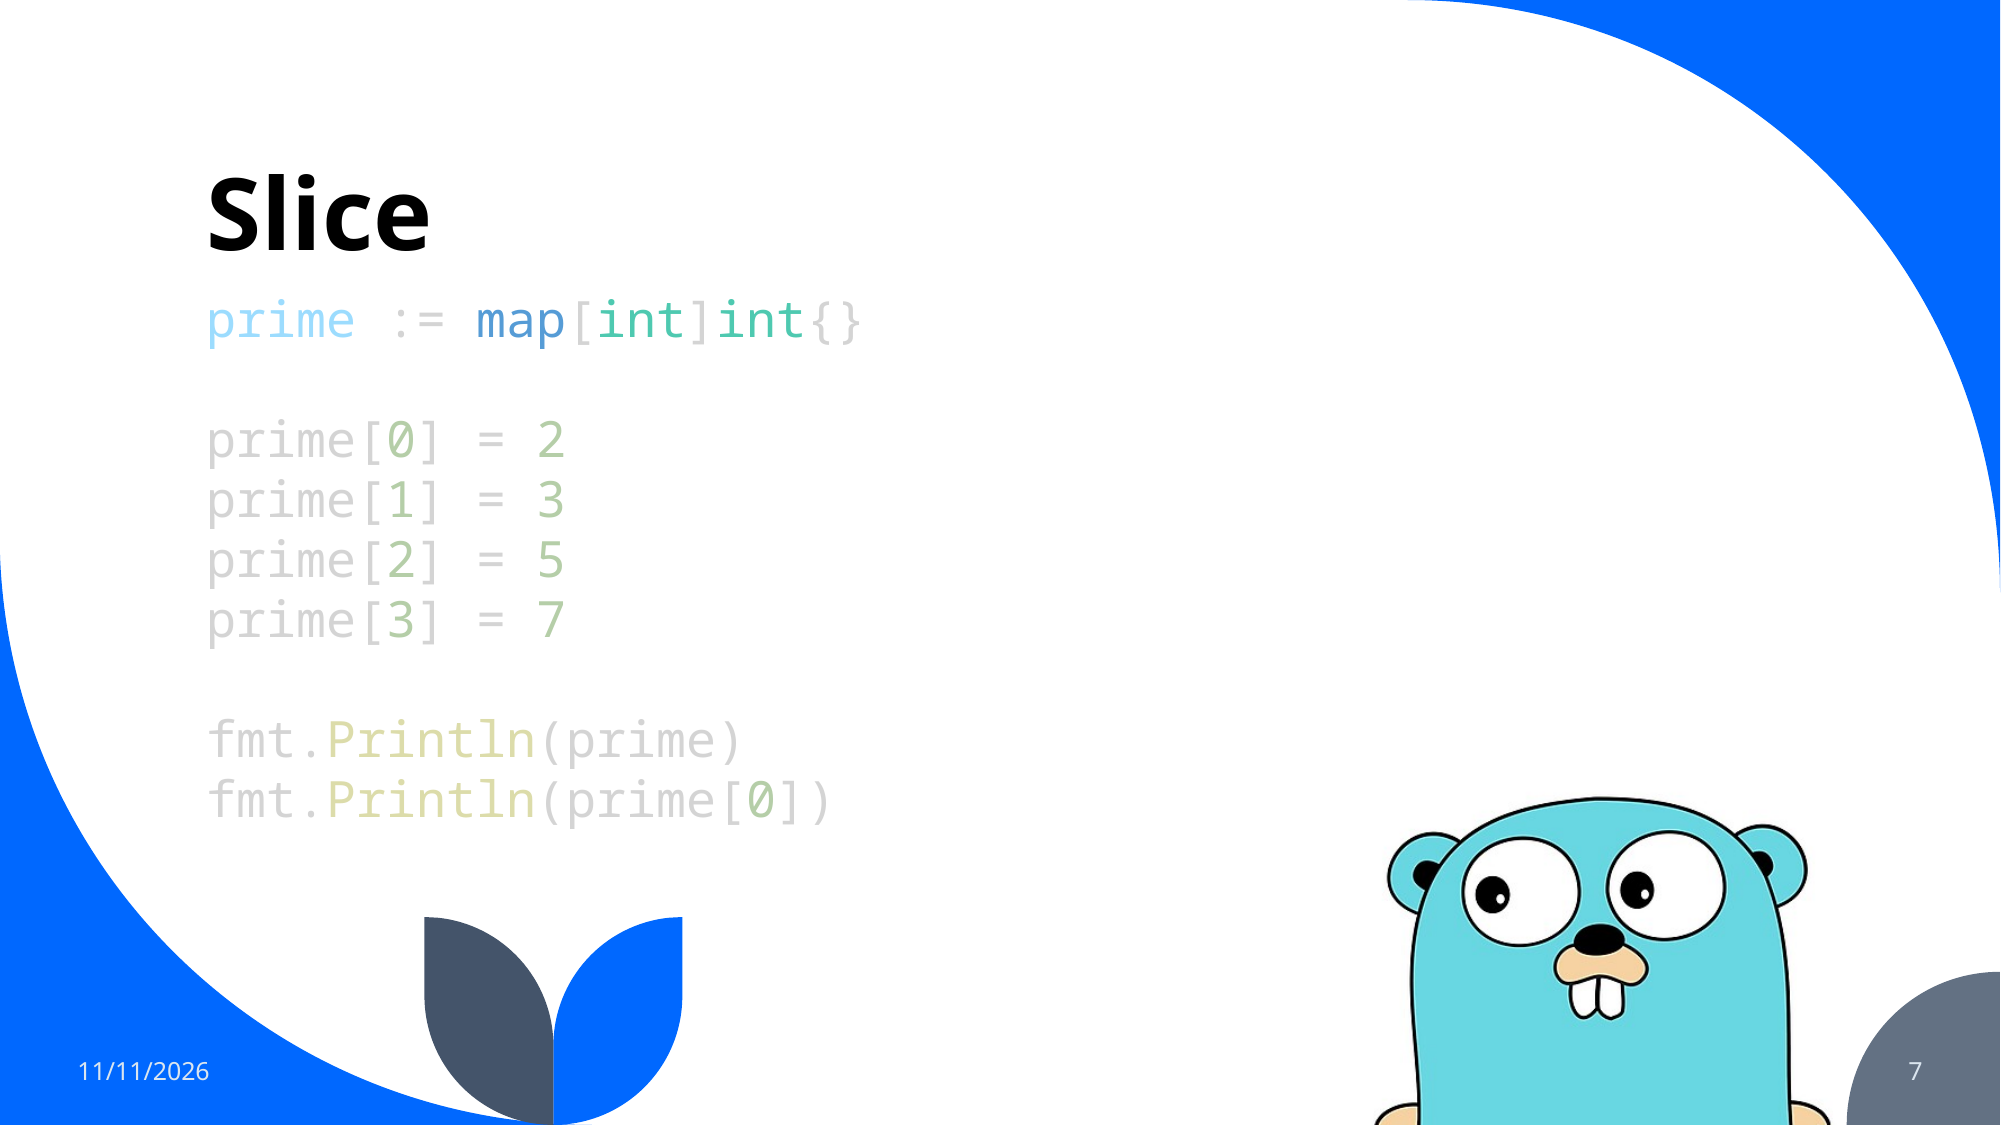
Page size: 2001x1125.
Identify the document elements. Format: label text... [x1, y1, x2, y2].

text_box prime := map[int]int{} prime[0] = 2 prime[1] = 3 prime[2] = 5 prime[3] = 7 fmt.Println(prime) fmt.Println(prime[0]) [191, 279, 1796, 835]
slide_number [62, 1042, 353, 1103]
slide_number 7 [1840, 1042, 1938, 1103]
title Slice [191, 62, 1796, 279]
picture [1371, 774, 1840, 1125]
